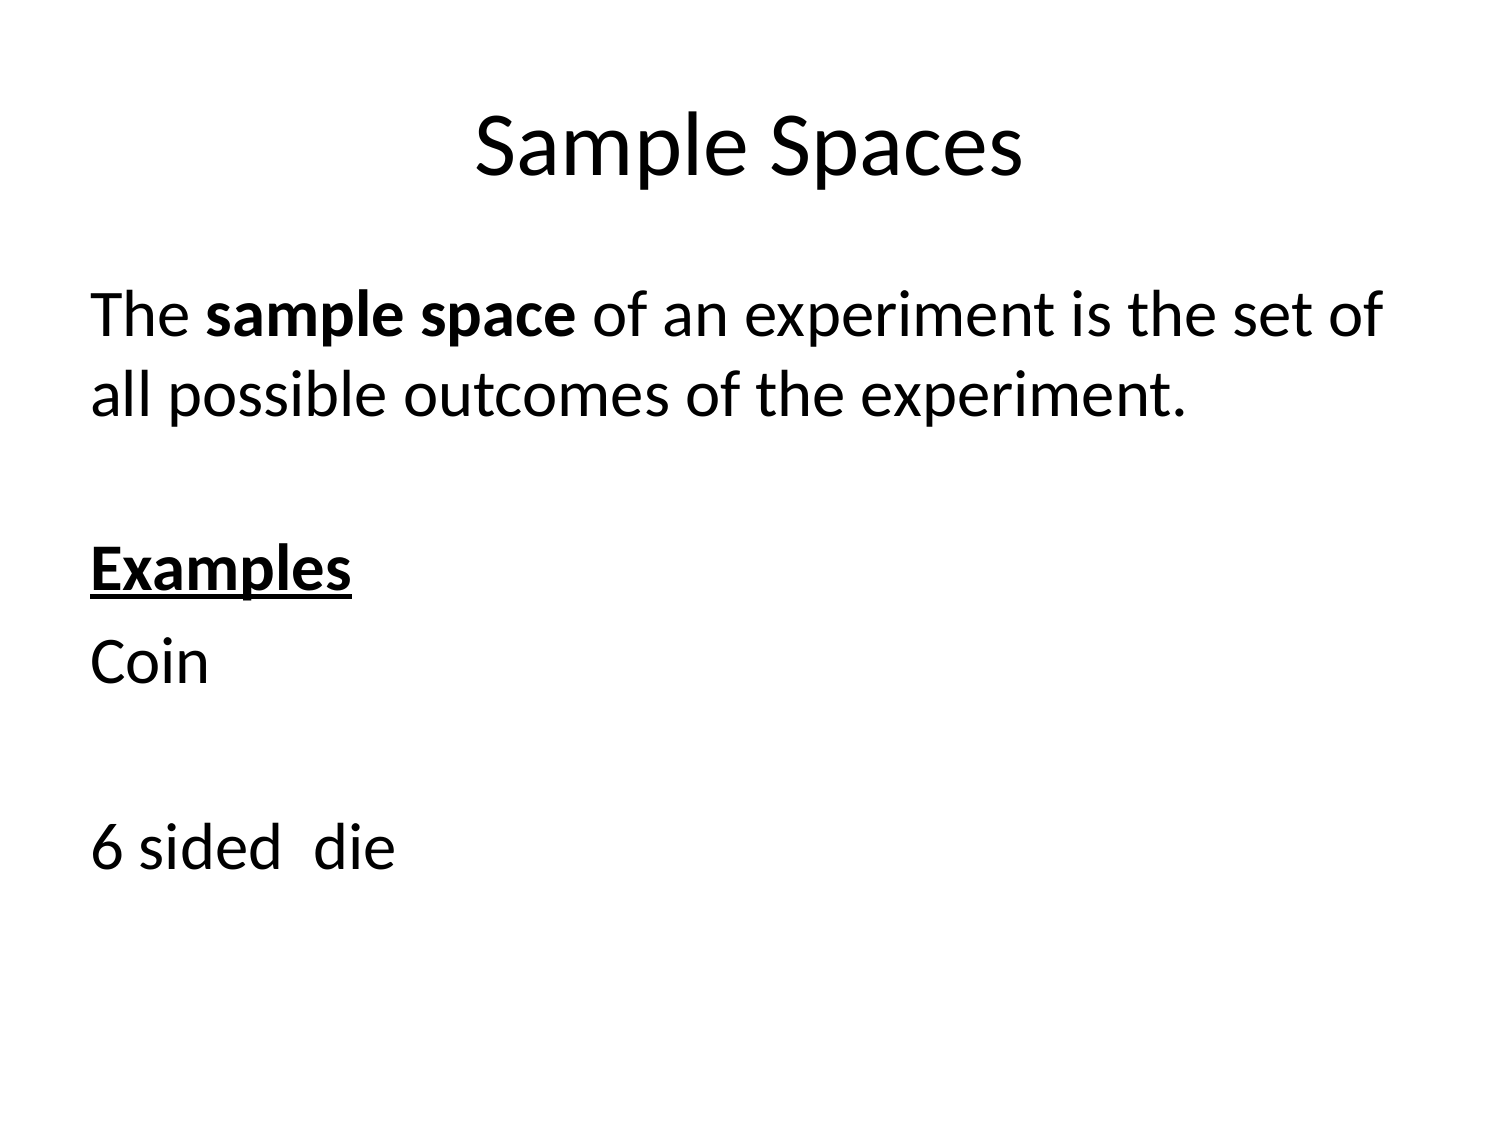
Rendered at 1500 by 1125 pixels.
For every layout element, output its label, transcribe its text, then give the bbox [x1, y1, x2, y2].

title Sample Spaces [75, 45, 1425, 233]
list The sample space of an experiment is the set of all possible outcomes of the experiment. Examples Coin 6 sided die [75, 262, 1425, 1005]
